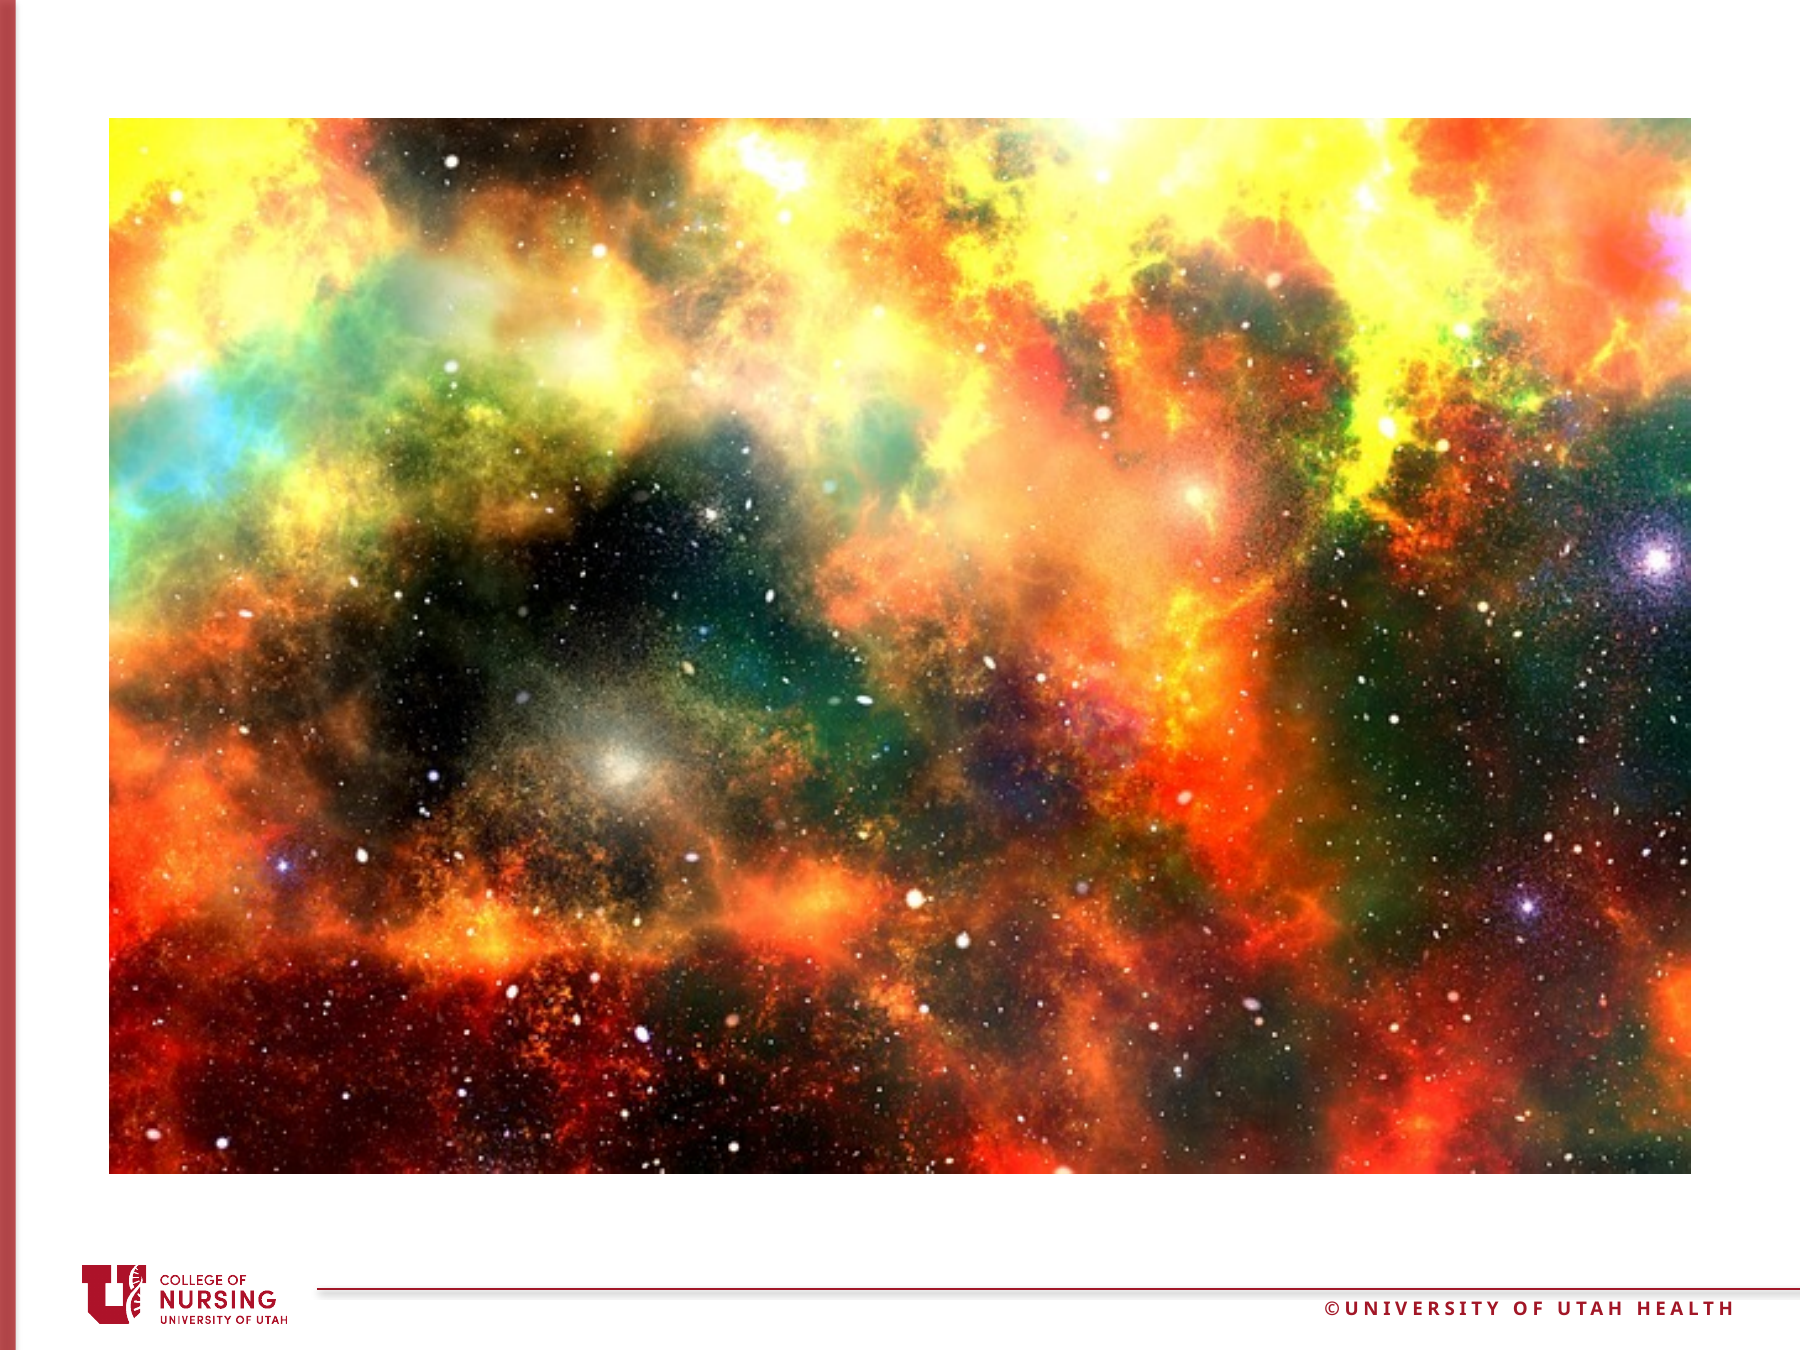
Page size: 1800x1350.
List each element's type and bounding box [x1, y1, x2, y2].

list [109, 118, 1691, 1174]
picture [82, 1265, 287, 1324]
